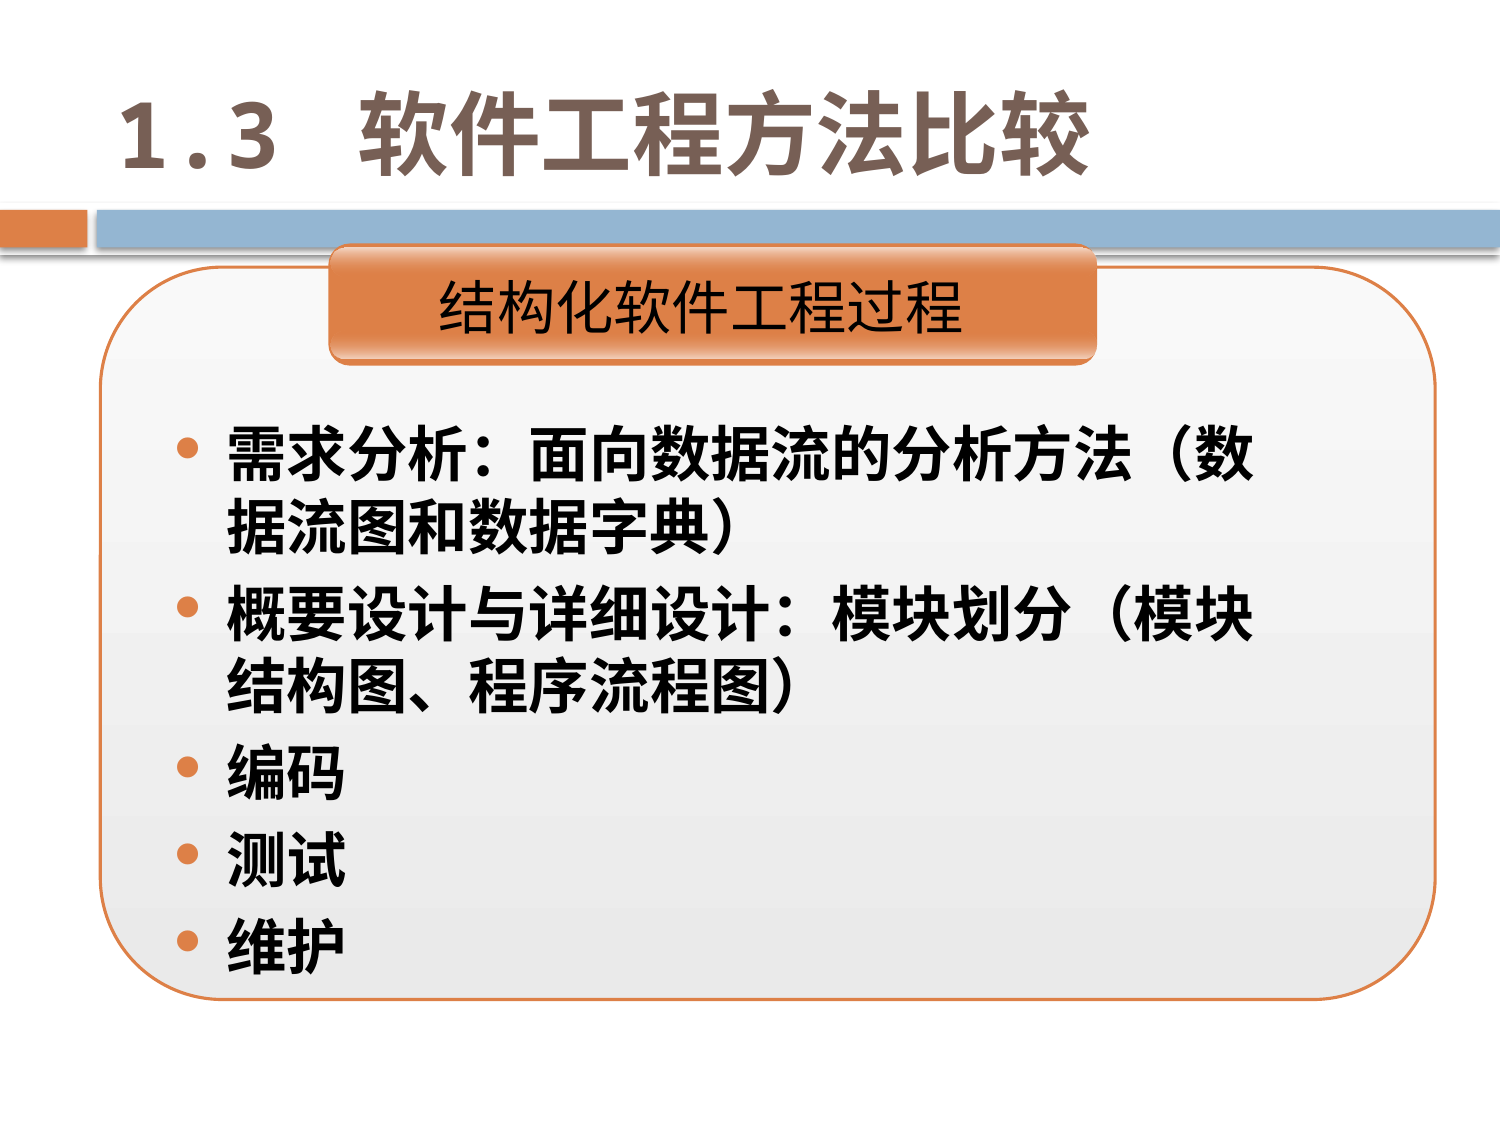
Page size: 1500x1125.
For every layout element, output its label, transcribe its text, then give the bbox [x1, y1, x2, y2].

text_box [328, 243, 1098, 366]
text_box [100, 267, 1436, 1000]
text_box 需求分析：面向数据流的分析方法（数据流图和数据字典） 概要设计与详细设计：模块划分（模块结构图、程序流程图） 编码 测试 维护 [159, 408, 1298, 990]
title 1.3 软件工程方法比较 [100, 69, 1438, 232]
